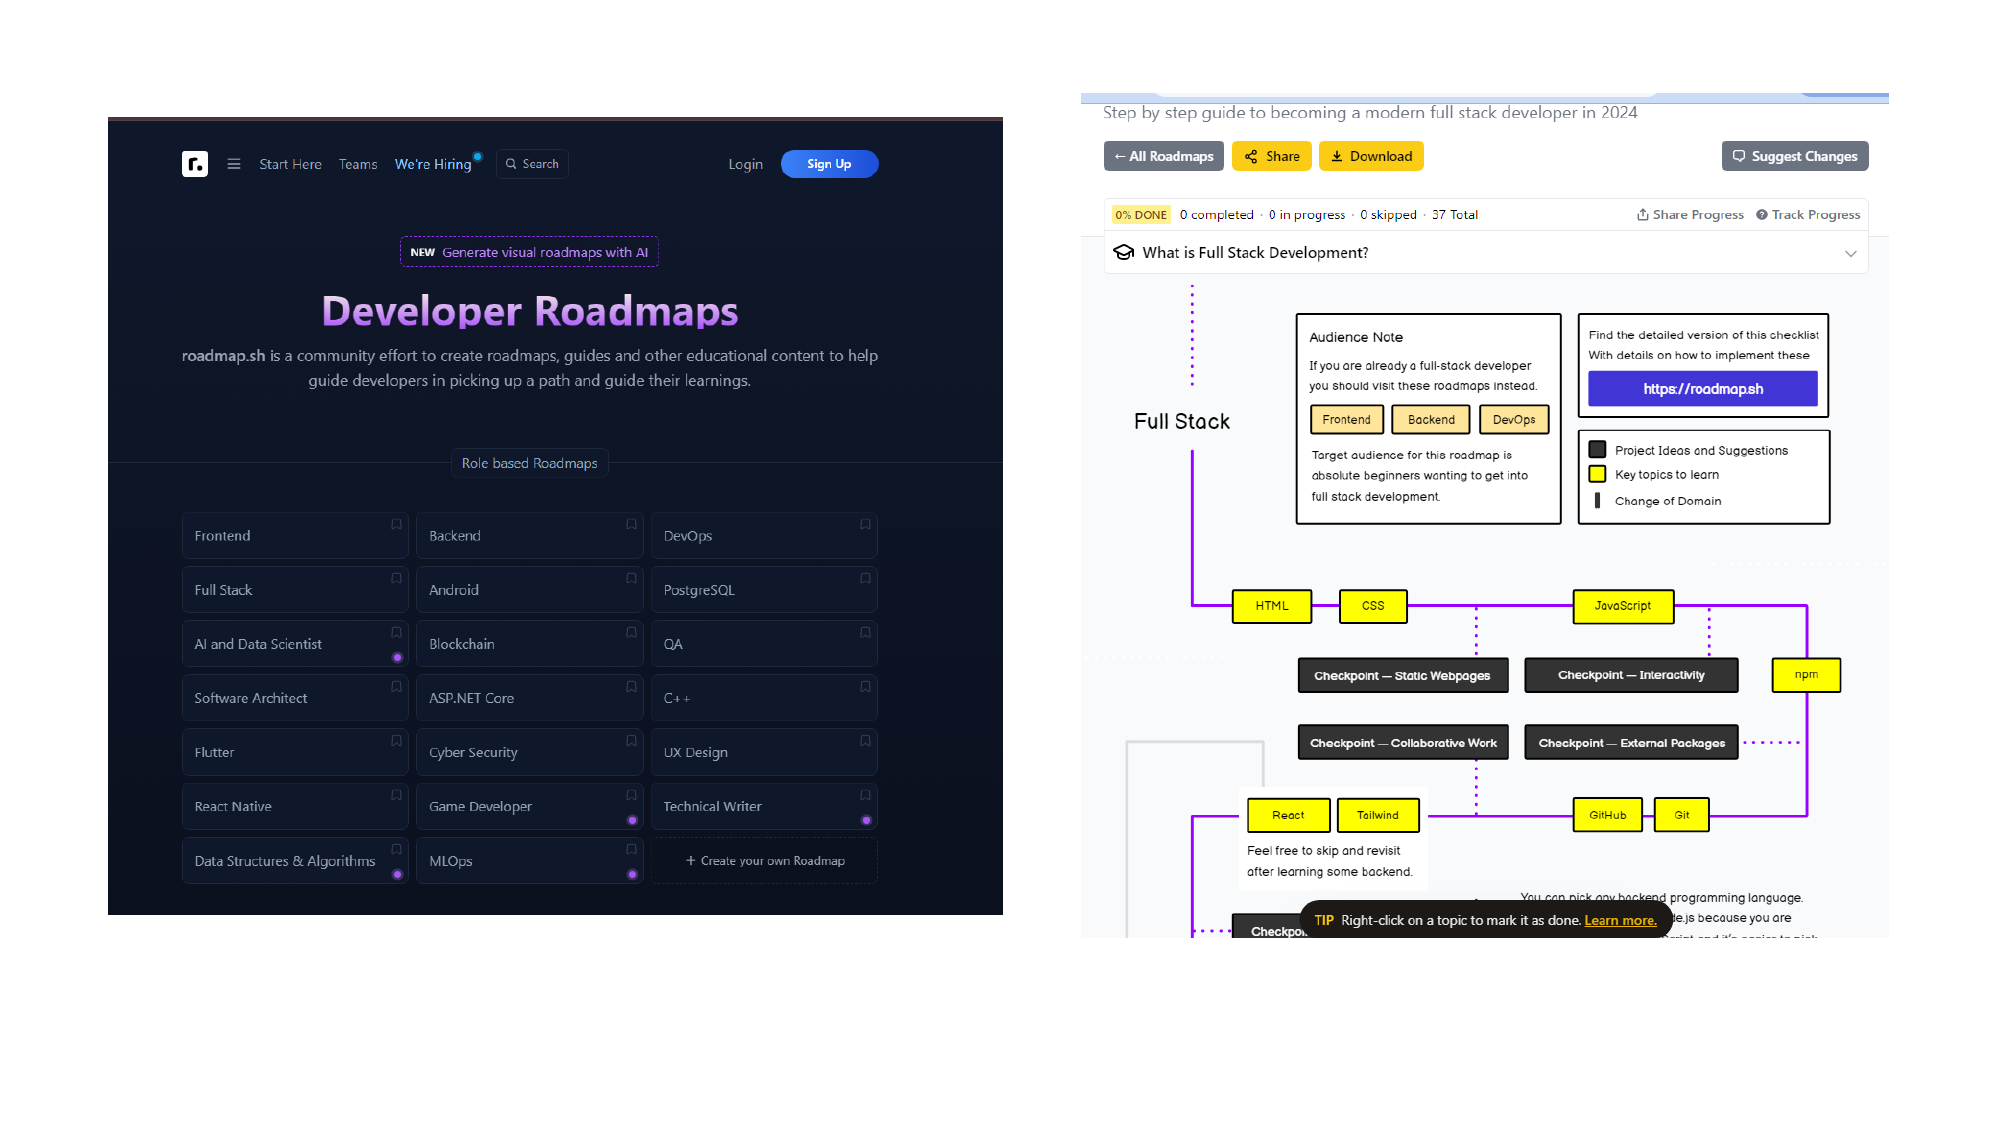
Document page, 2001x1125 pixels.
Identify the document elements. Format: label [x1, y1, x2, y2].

picture [107, 117, 1003, 915]
picture [1081, 93, 1889, 938]
